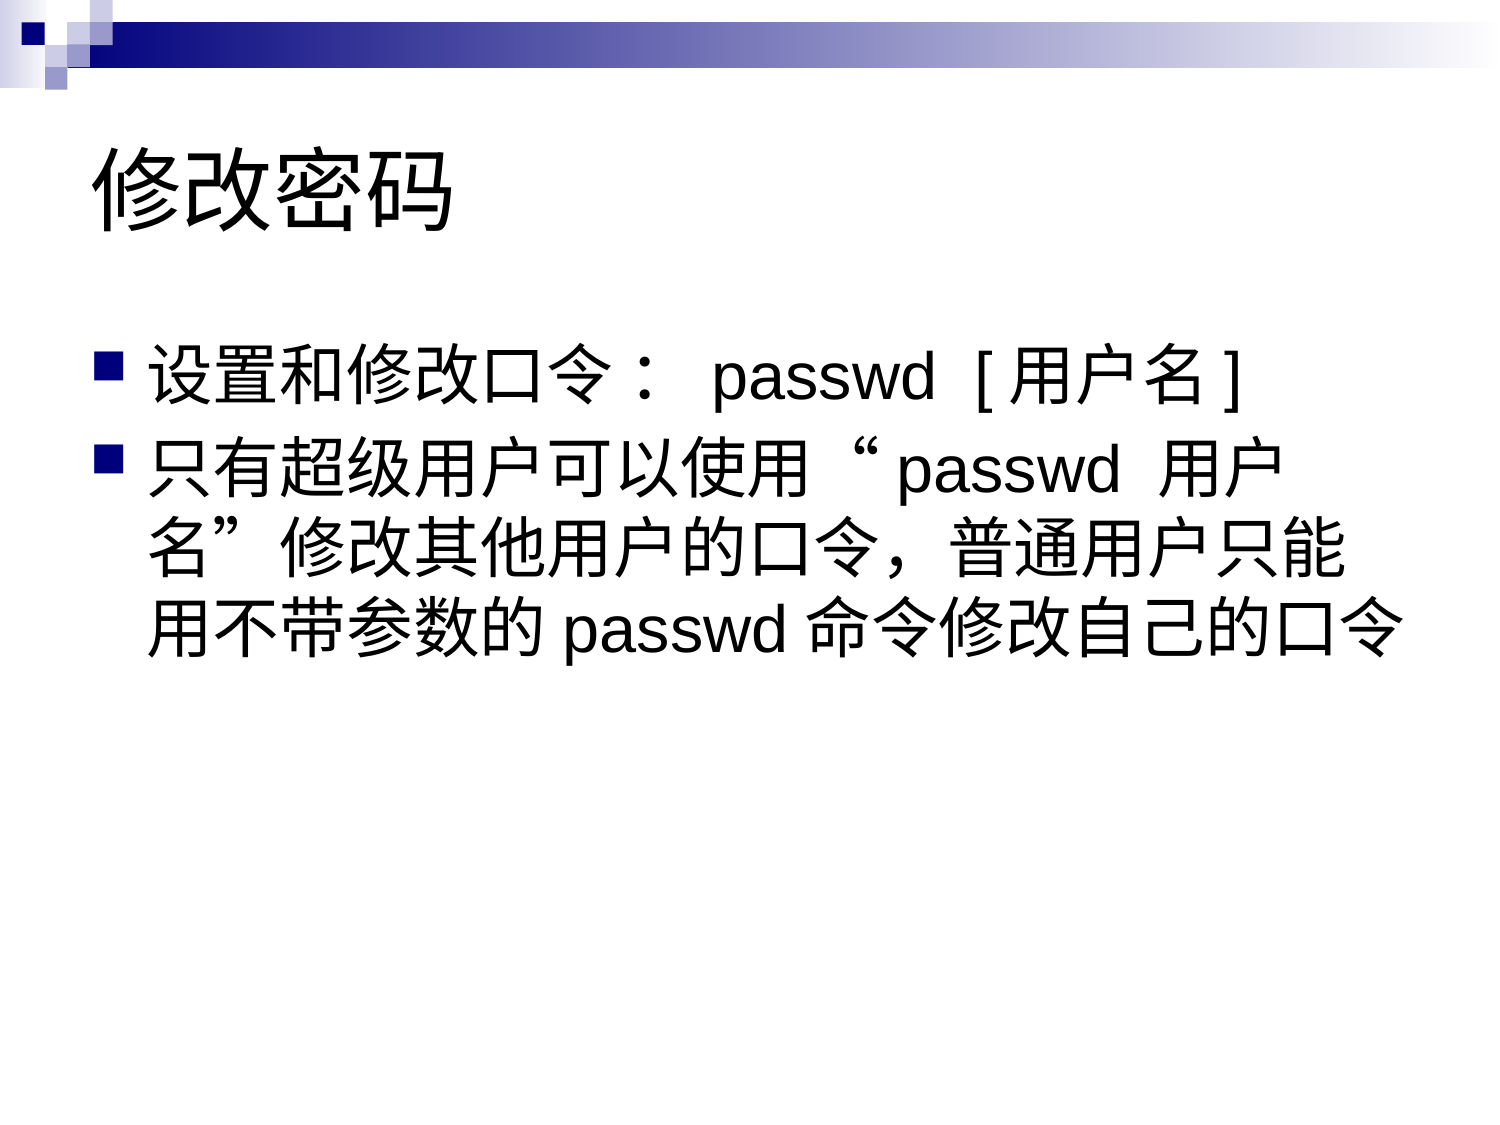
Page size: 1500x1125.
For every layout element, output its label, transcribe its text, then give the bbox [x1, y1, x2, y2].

title 修改密码 [75, 75, 1425, 300]
list 设置和修改口令 ：passwd [用户名] 只有超级用户可以使用“passwd 用户名”修改其他用户的口令，普通用户只能用不带参数的passwd命令修改自己的口令 [75, 324, 1425, 963]
